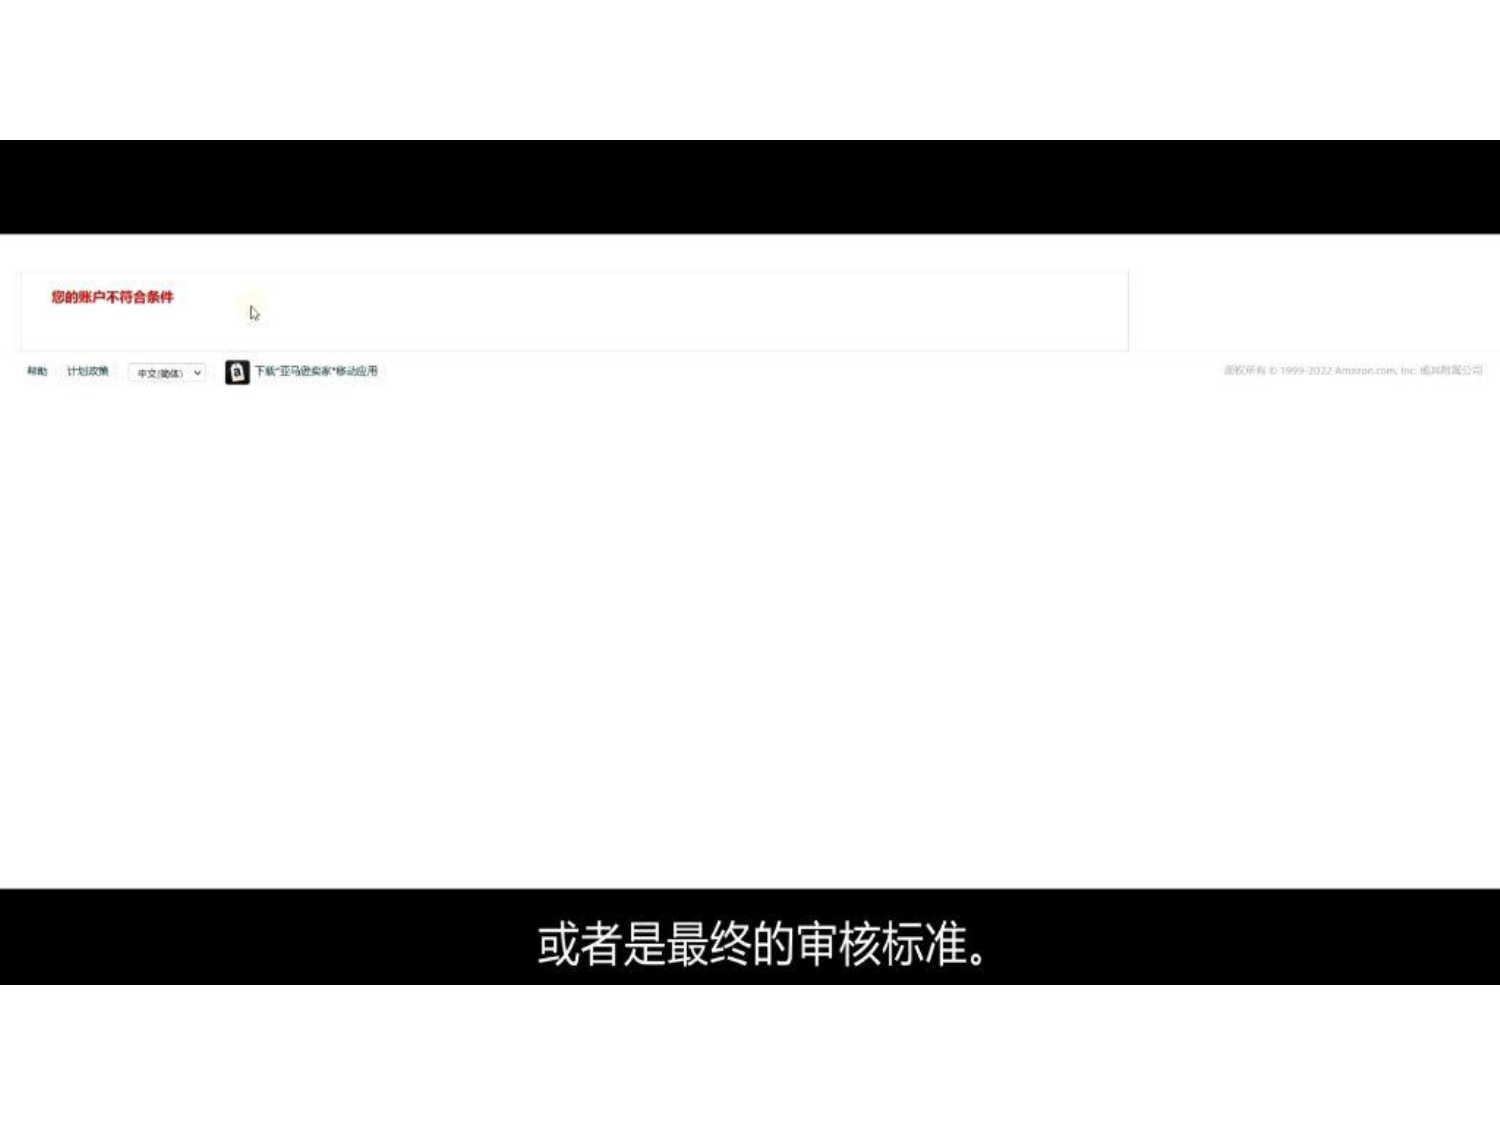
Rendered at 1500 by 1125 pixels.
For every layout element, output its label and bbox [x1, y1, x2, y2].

picture [0, 140, 1500, 985]
